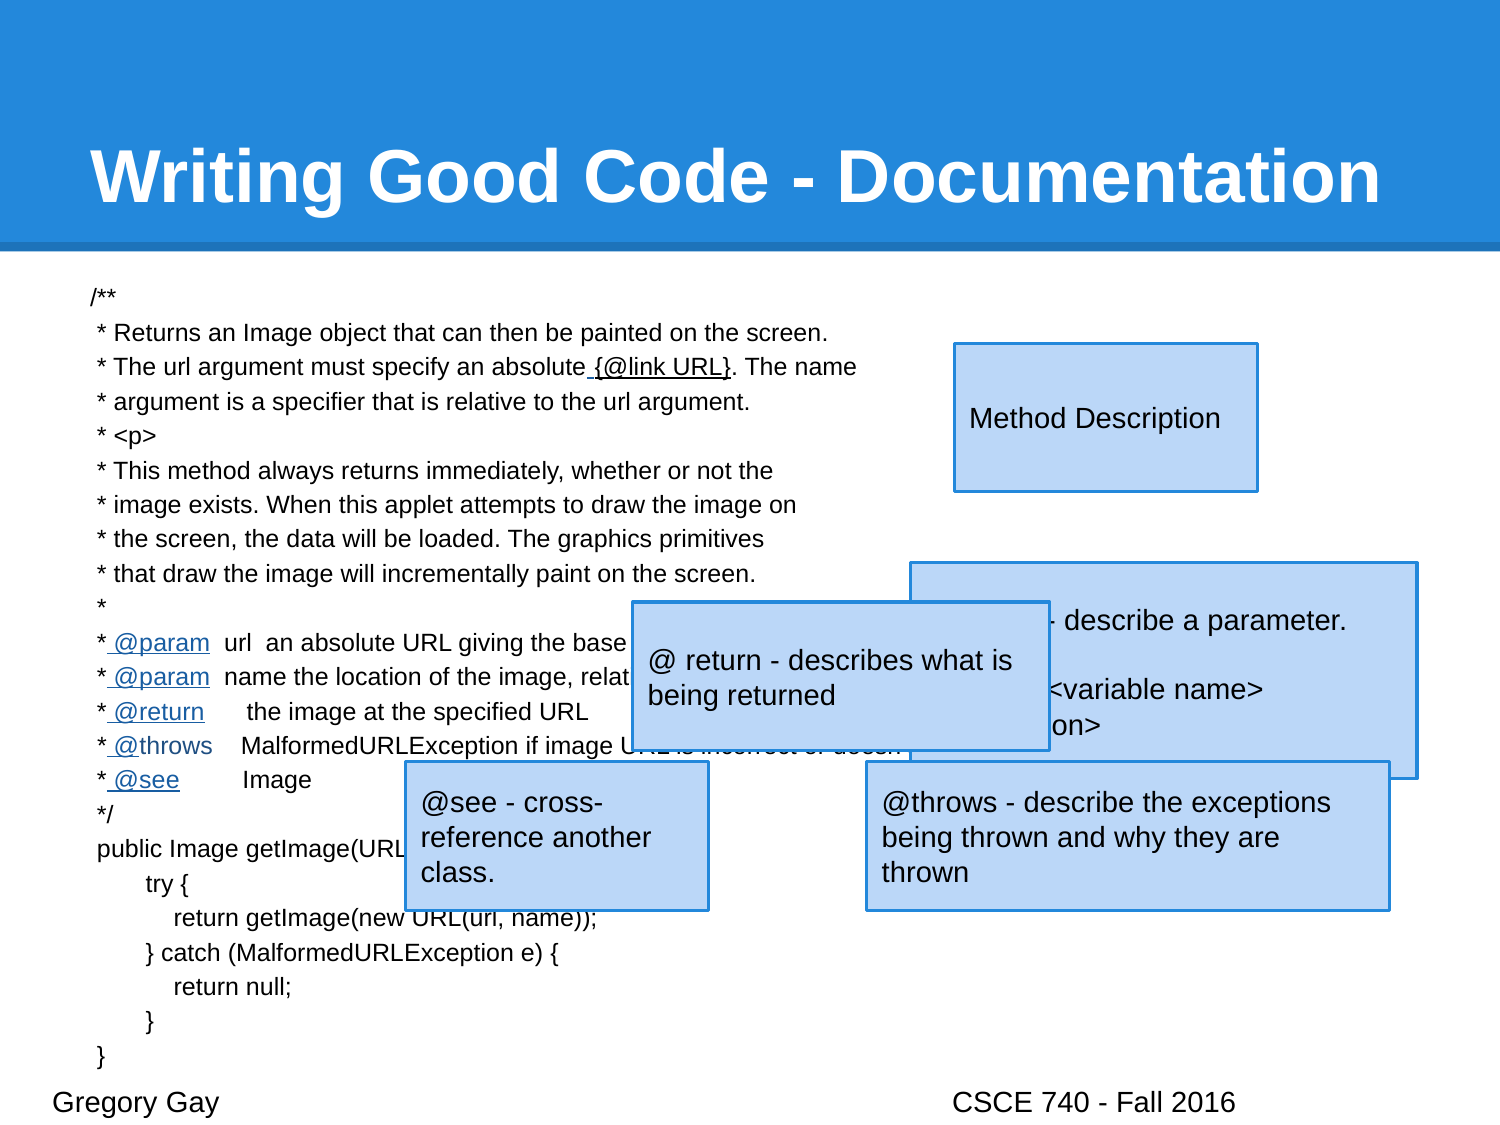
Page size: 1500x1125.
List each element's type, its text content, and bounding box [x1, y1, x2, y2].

text_box Gregory Gay CSCE 740 - Fall 2016 35 [37, 1068, 1463, 1114]
text_box @ return - describes what is being returned [632, 602, 1050, 751]
title Writing Good Code - Documentation [75, 45, 1425, 233]
text_box @throws - describe the exceptions being thrown and why they are thrown [866, 761, 1390, 911]
text_box Method Description [954, 343, 1258, 492]
list /** * Returns an Image object that can then be painted on the screen. * The url argument must specify an absolute {@link URL}. The name * argument is a specifier that is relative to the url argument. * <p> * This method always returns immediately, whether or not the * image exists. When this applet attempts to draw the image on * the screen, the data will be loaded. The graphics primitives * that draw the image will incrementally paint on the screen. * * @param url an absolute URL giving the base location of the image * @param name the location of the image, relative to the url argument * @return the image at the specified URL * @throws MalformedURLException if image URL is incorrect or doesn’t exist * @see Image */ public Image getImage(URL url, String name) { try { return getImage(new URL(url, name)); } catch (MalformedURLException e) { return null; } } [75, 262, 994, 977]
text_box @see - cross-reference another class. [405, 761, 709, 911]
text_box @param - describe a parameter. Format: @param <variable name> <description> [910, 562, 1417, 779]
